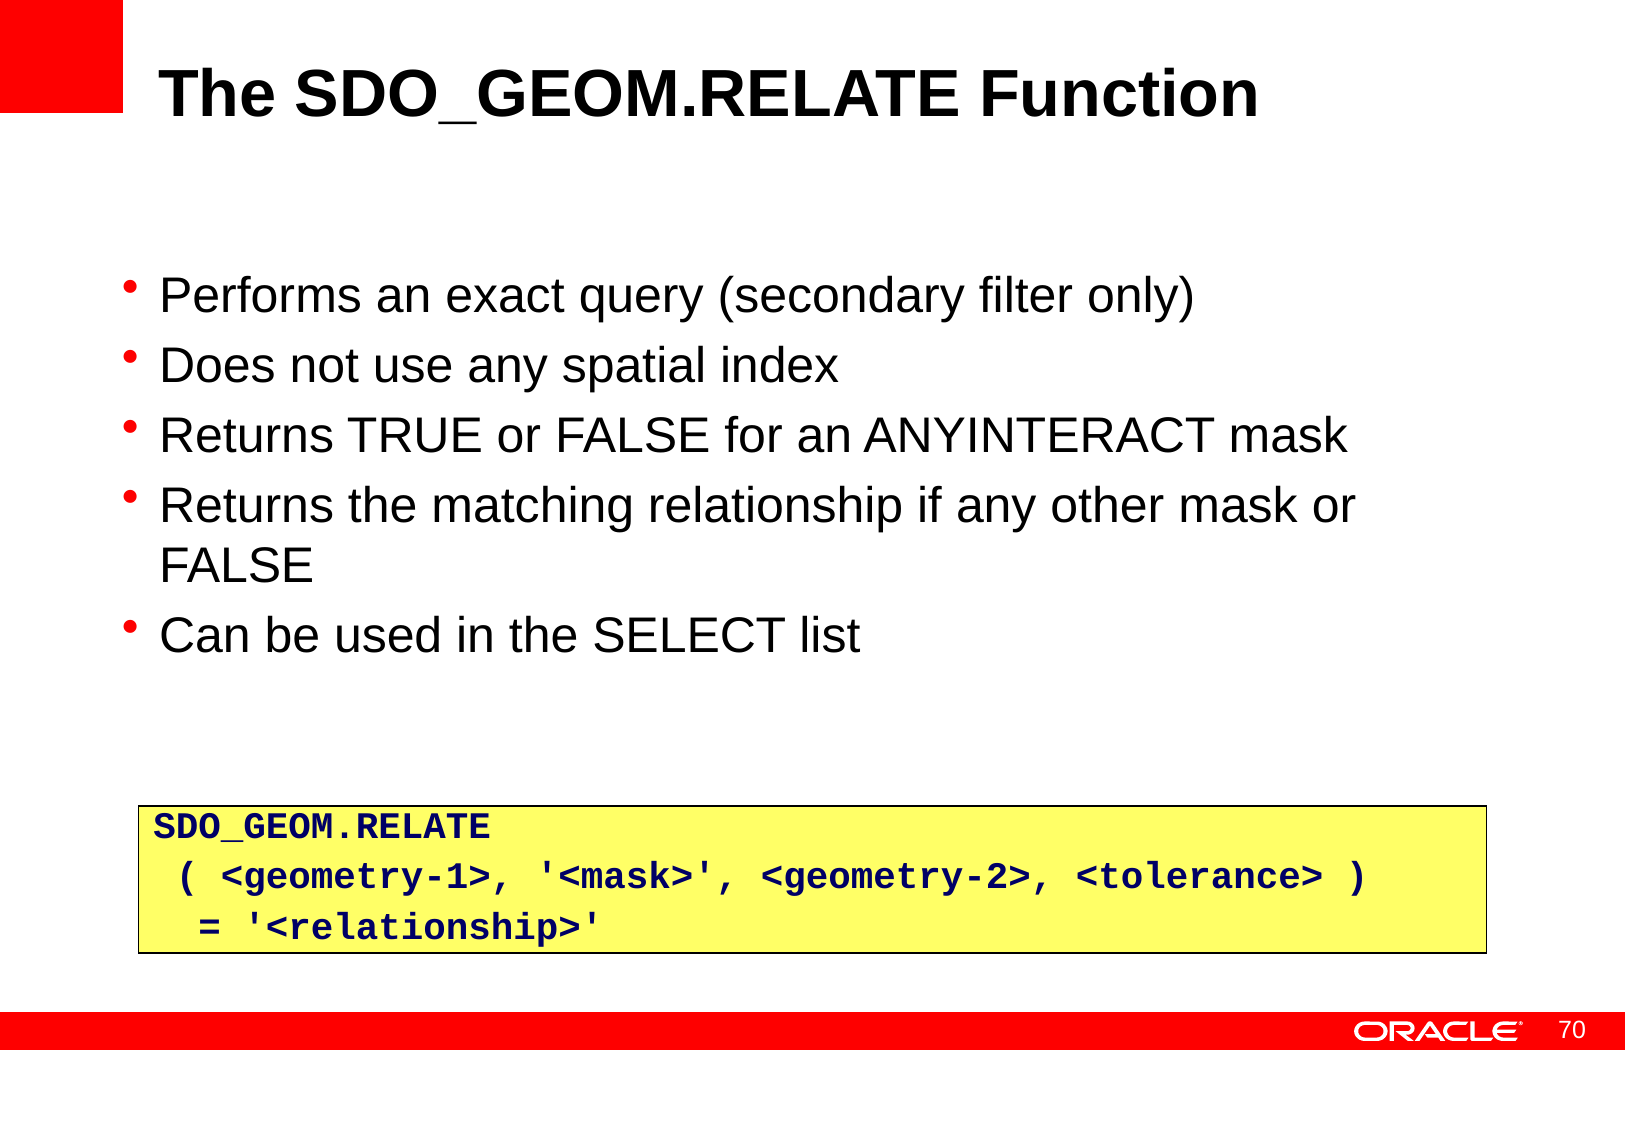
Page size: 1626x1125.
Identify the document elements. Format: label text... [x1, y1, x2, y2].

title The SDO_GEOM.RELATE Function [157, 49, 1506, 205]
picture [0, 1012, 1625, 1050]
list Performs an exact query (secondary filter only) Does not use any spatial index Returns TRUE or FALSE for an ANYINTERACT mask Returns the matching relationship if any other mask or FALSE Can be used in the SELECT list [121, 262, 1462, 976]
text_box SDO_GEOM.RELATE ( <geometry-1>, '<mask>', <geometry-2>, <tolerance> ) = '<relationship>' [138, 805, 1487, 954]
picture [0, 0, 123, 113]
